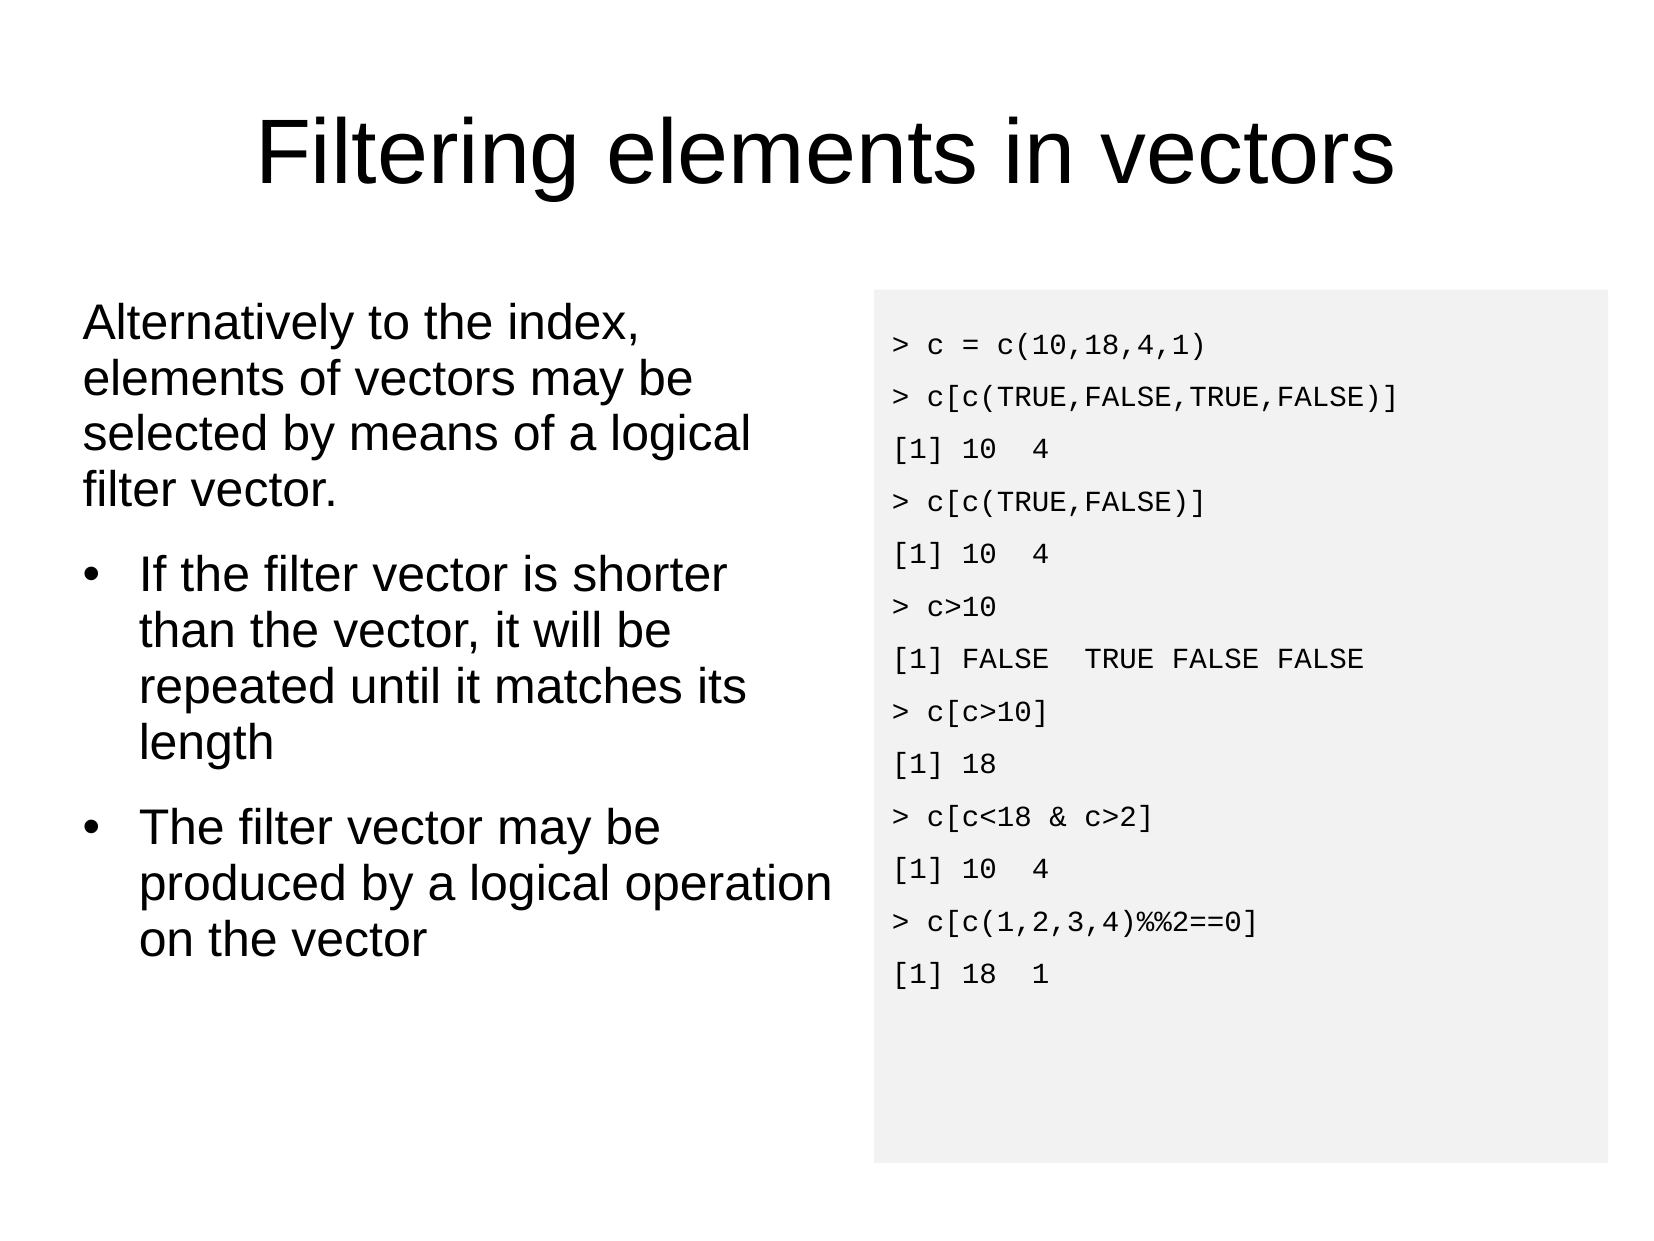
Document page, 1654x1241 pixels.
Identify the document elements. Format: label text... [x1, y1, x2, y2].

title Filtering elements in vectors [82, 49, 1571, 257]
list Alternatively to the index, elements of vectors may be selected by means of a logical filter vector. If the filter vector is shorter than the vector, it will be repeated until it matches its length The filter vector may be produced by a logical operation on the vector [82, 290, 839, 1211]
list > c = c(10,18,4,1) > c[c(TRUE,FALSE,TRUE,FALSE)] [1] 10 4 > c[c(TRUE,FALSE)] [1] 10 4 > c>10 [1] FALSE TRUE FALSE FALSE > c[c>10] [1] 18 > c[c<18 & c>2] [1] 10 4 > c[c(1,2,3,4)%%2==0] [1] 18 1 [874, 289, 1609, 1163]
